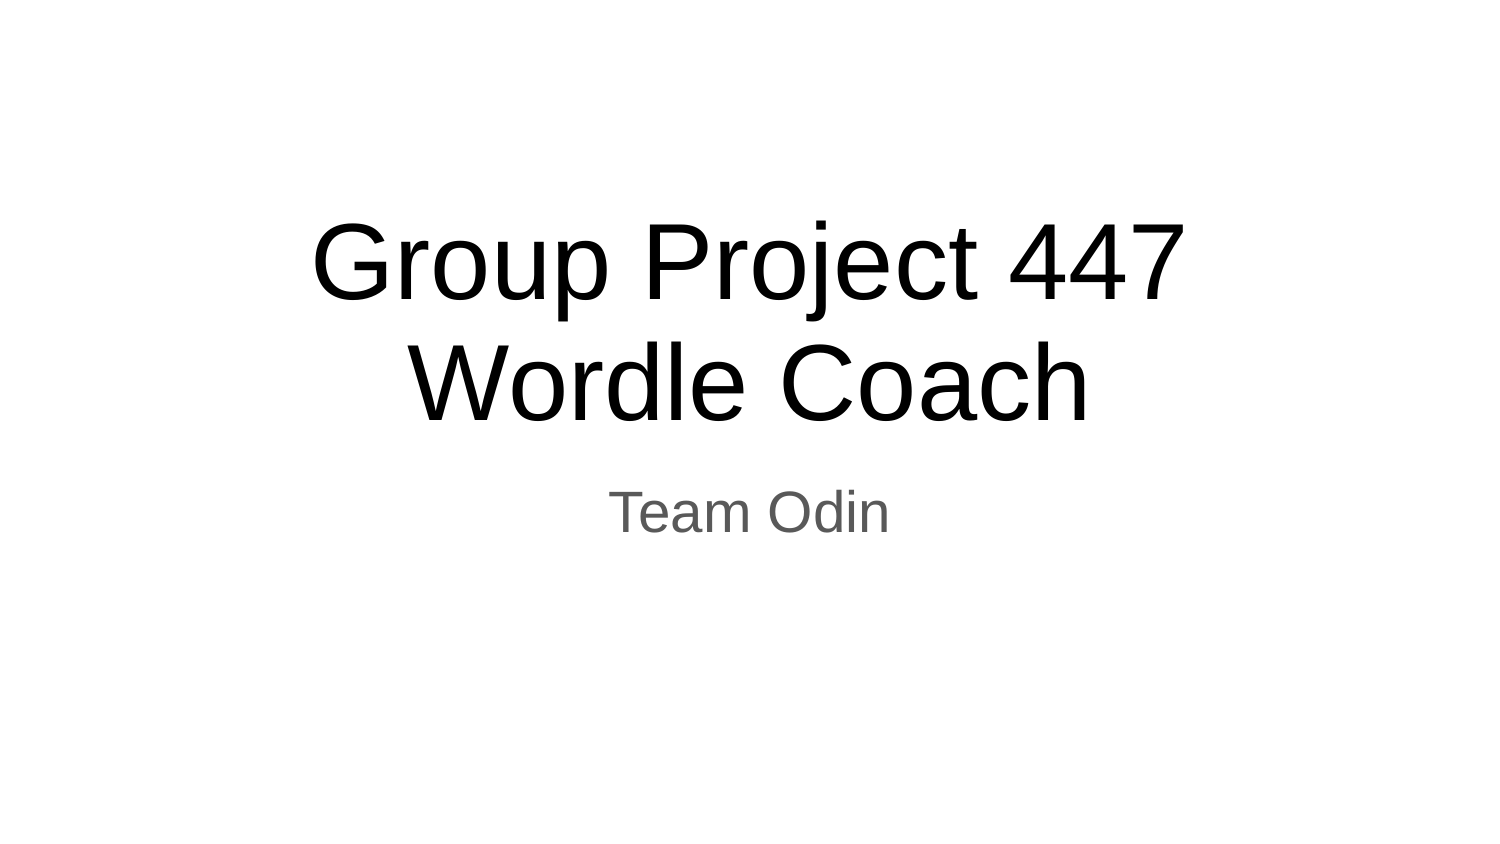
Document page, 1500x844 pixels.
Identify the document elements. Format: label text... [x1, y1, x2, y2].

subtitle Team Odin [51, 464, 1449, 595]
title Group Project 447 Wordle Coach [51, 122, 1449, 459]
